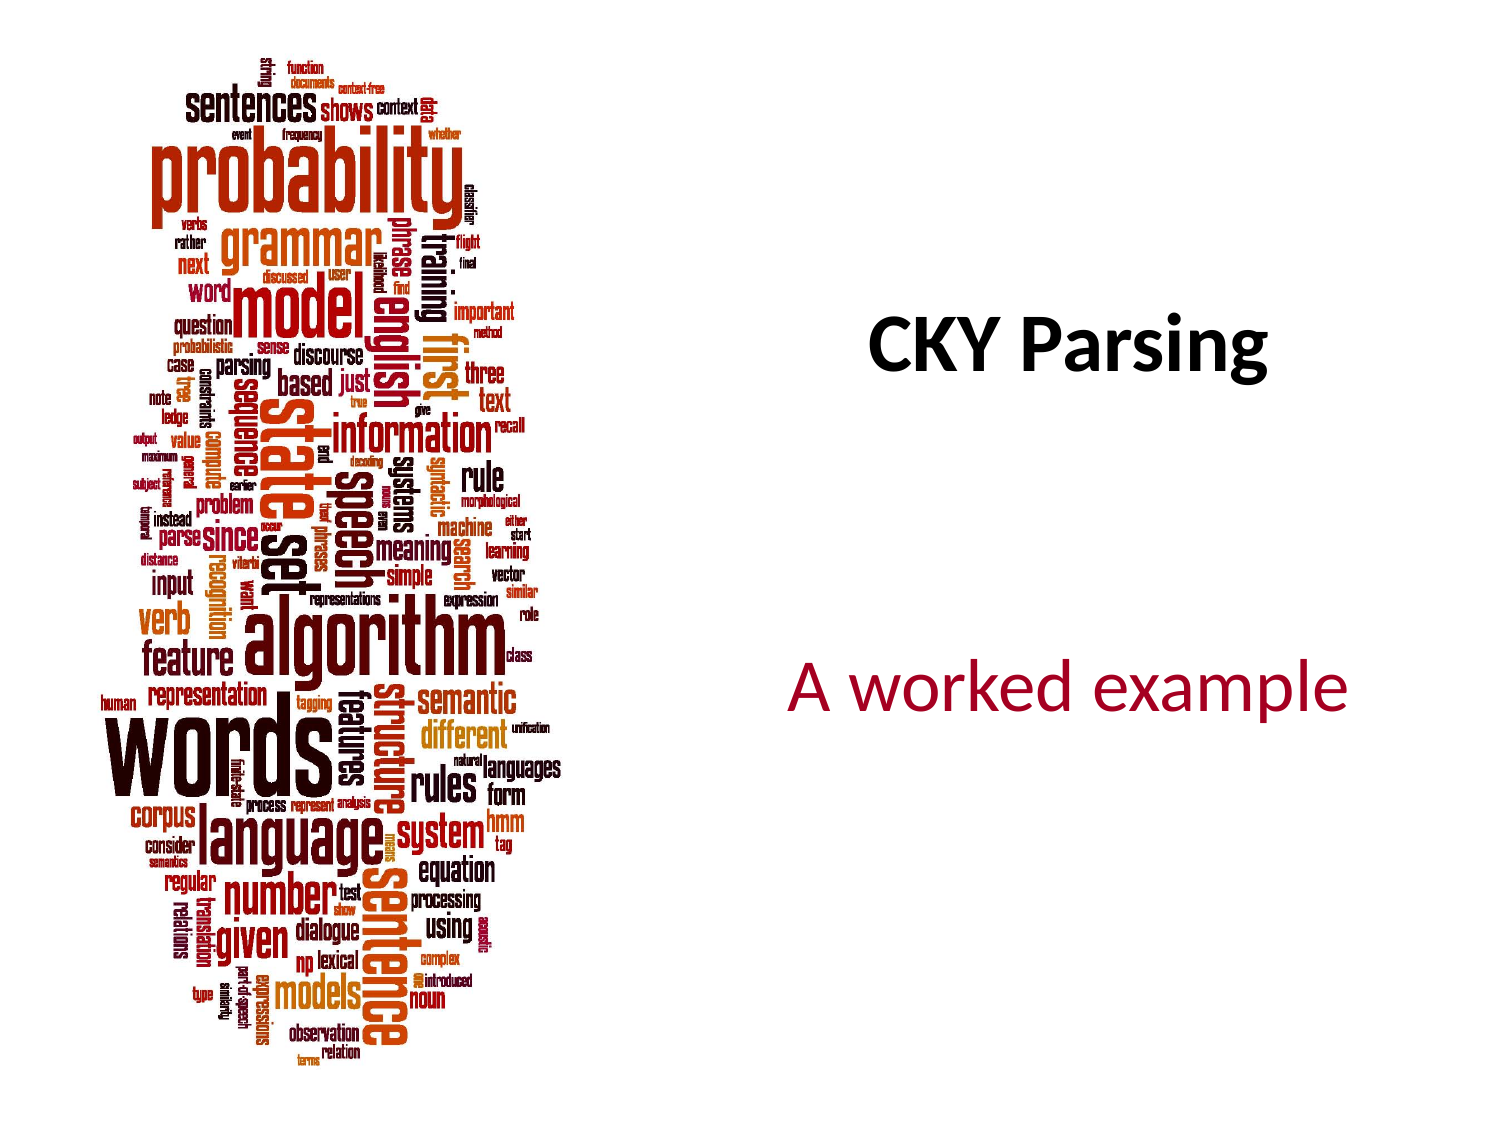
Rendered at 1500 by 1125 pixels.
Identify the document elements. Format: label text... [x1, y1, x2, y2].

picture [42, 50, 613, 1077]
title CKY Parsing [750, 111, 1389, 396]
subtitle A worked example [750, 629, 1388, 996]
